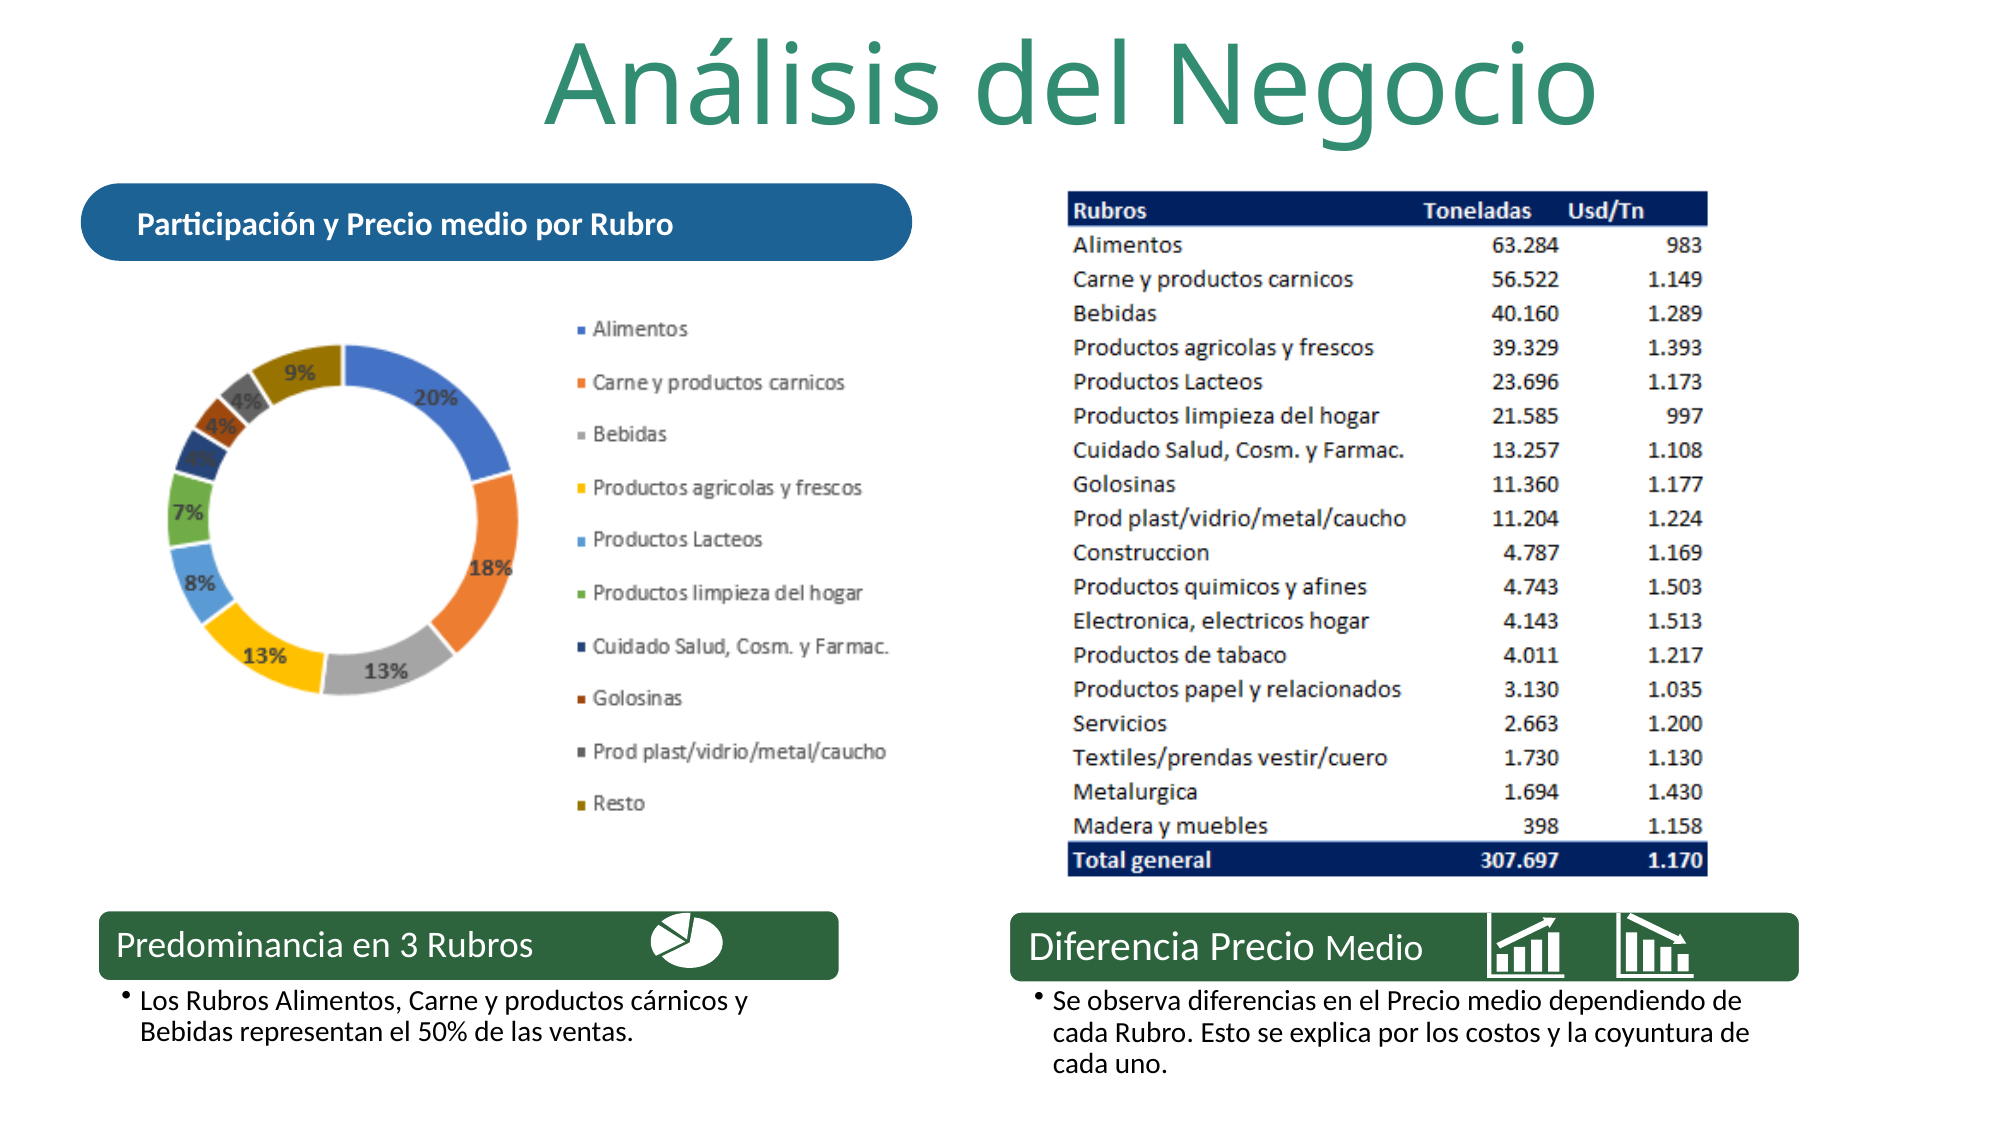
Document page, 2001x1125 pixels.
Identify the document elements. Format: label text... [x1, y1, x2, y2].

text_box Análisis del Negocio [529, 4, 1765, 154]
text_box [97, 906, 840, 1057]
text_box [1009, 911, 1800, 1076]
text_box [80, 183, 913, 334]
picture [1057, 183, 1720, 888]
picture [111, 264, 913, 855]
